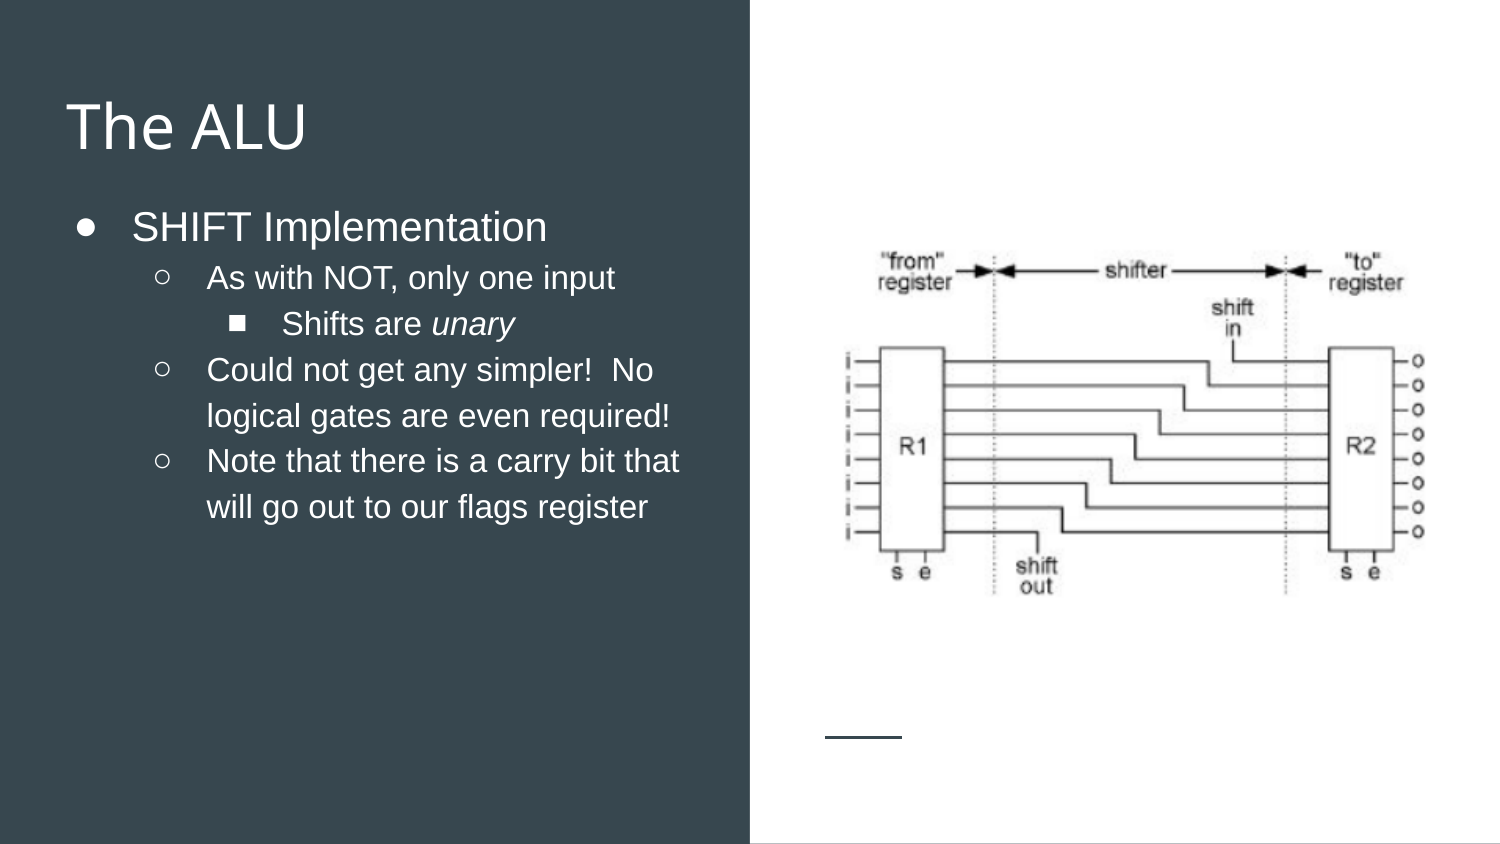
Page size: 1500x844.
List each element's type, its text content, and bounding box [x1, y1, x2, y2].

picture [802, 238, 1472, 605]
list SHIFT Implementation As with NOT, only one input Shifts are unary Could not get any simpler! No logical gates are even required! Note that there is a carry bit that will go out to our flags register [41, 177, 707, 739]
text_box The ALU [51, 71, 957, 178]
